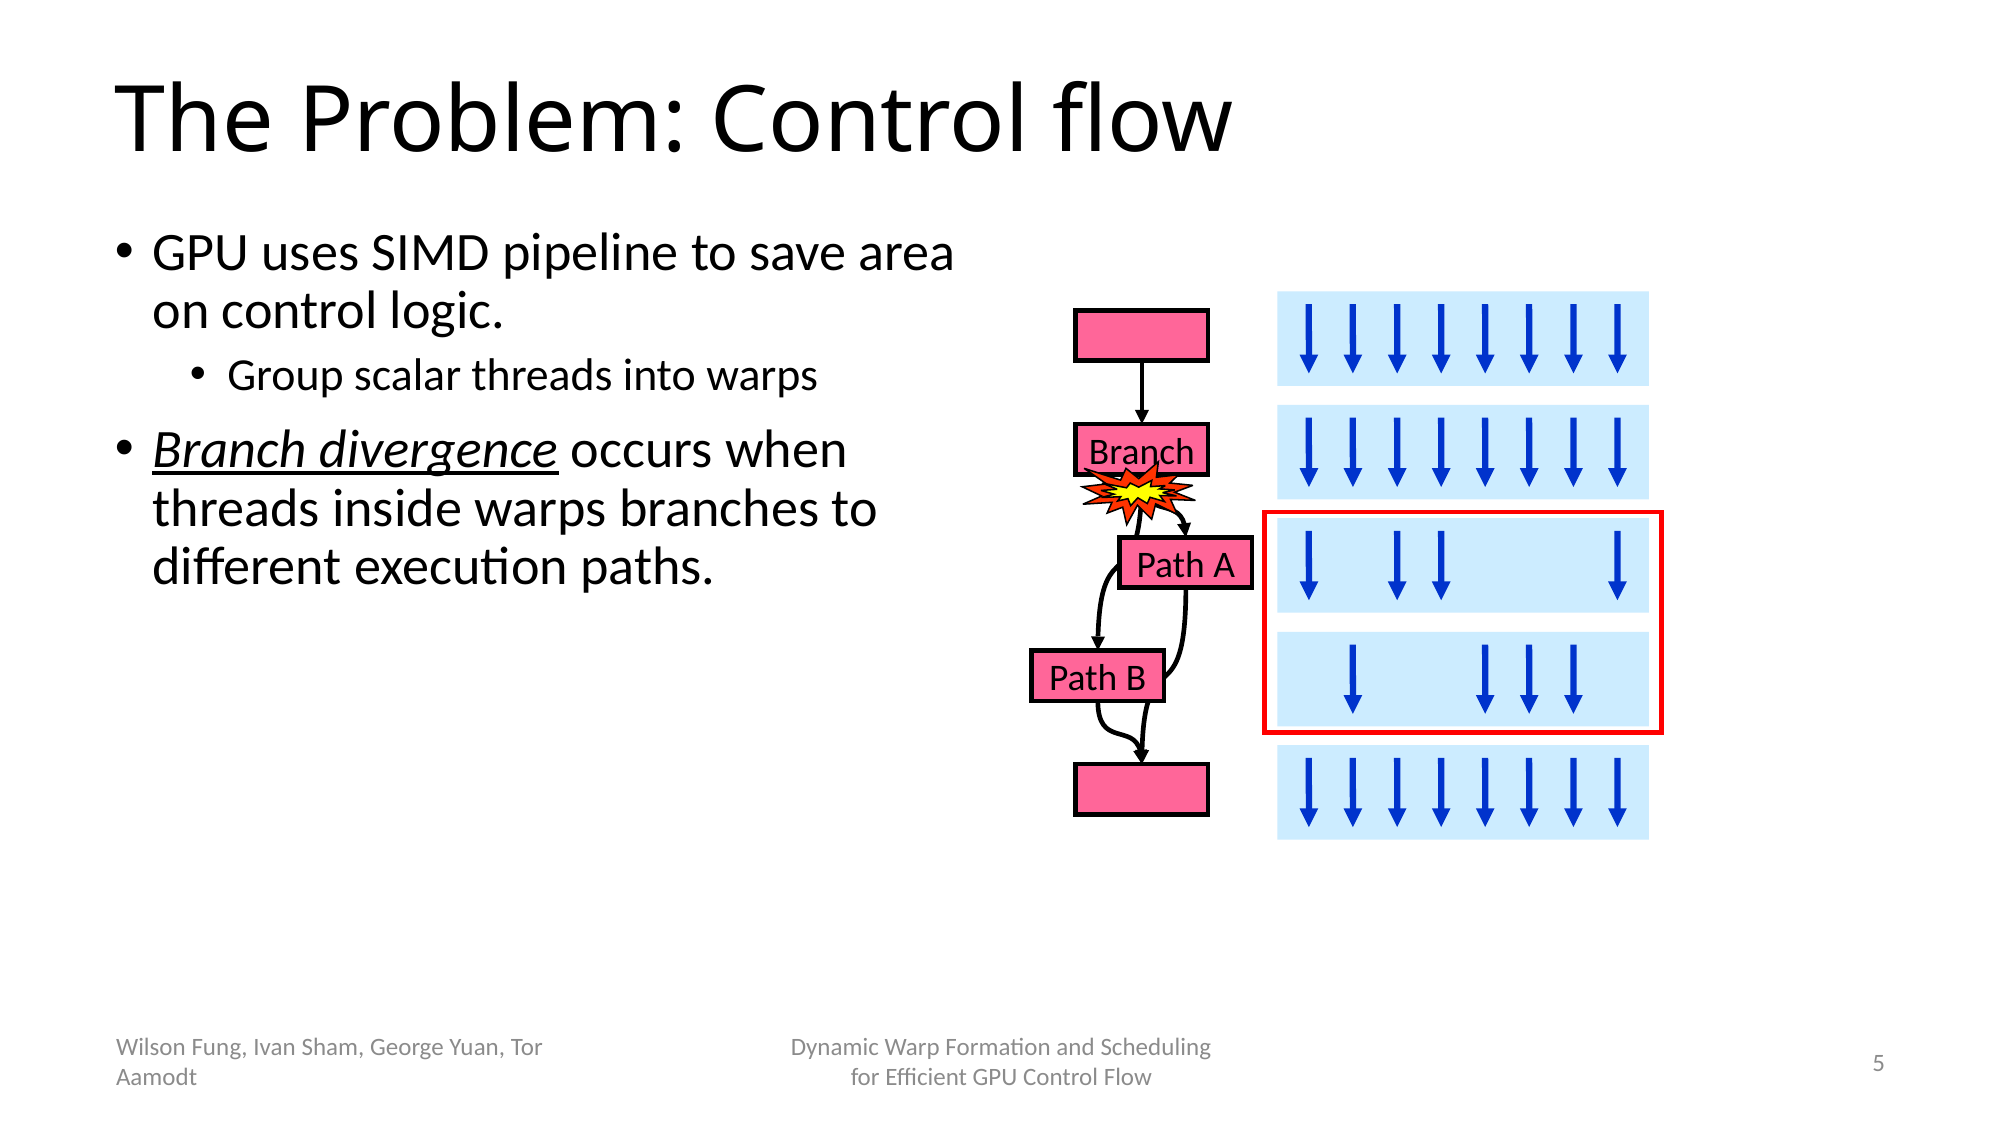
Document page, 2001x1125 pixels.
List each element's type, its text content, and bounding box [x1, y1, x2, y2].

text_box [1031, 310, 1253, 815]
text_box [1277, 518, 1649, 613]
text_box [1082, 461, 1196, 525]
text_box [1264, 512, 1662, 733]
slide_number 5 [1433, 1024, 1900, 1100]
list GPU uses SIMD pipeline to save area on control logic. Group scalar threads into warps Branch divergence occurs when threads inside warps branches to different execution paths. [99, 215, 984, 1006]
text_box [1277, 631, 1649, 727]
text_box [1277, 745, 1649, 840]
title The Problem: Control flow [99, 45, 1689, 198]
footer Dynamic Warp Formation and Scheduling for Efficient GPU Control Flow [571, 1022, 1432, 1098]
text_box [1277, 291, 1649, 386]
slide_number Wilson Fung, Ivan Sham, George Yuan, Tor Aamodt [101, 1022, 568, 1098]
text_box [1277, 404, 1649, 500]
